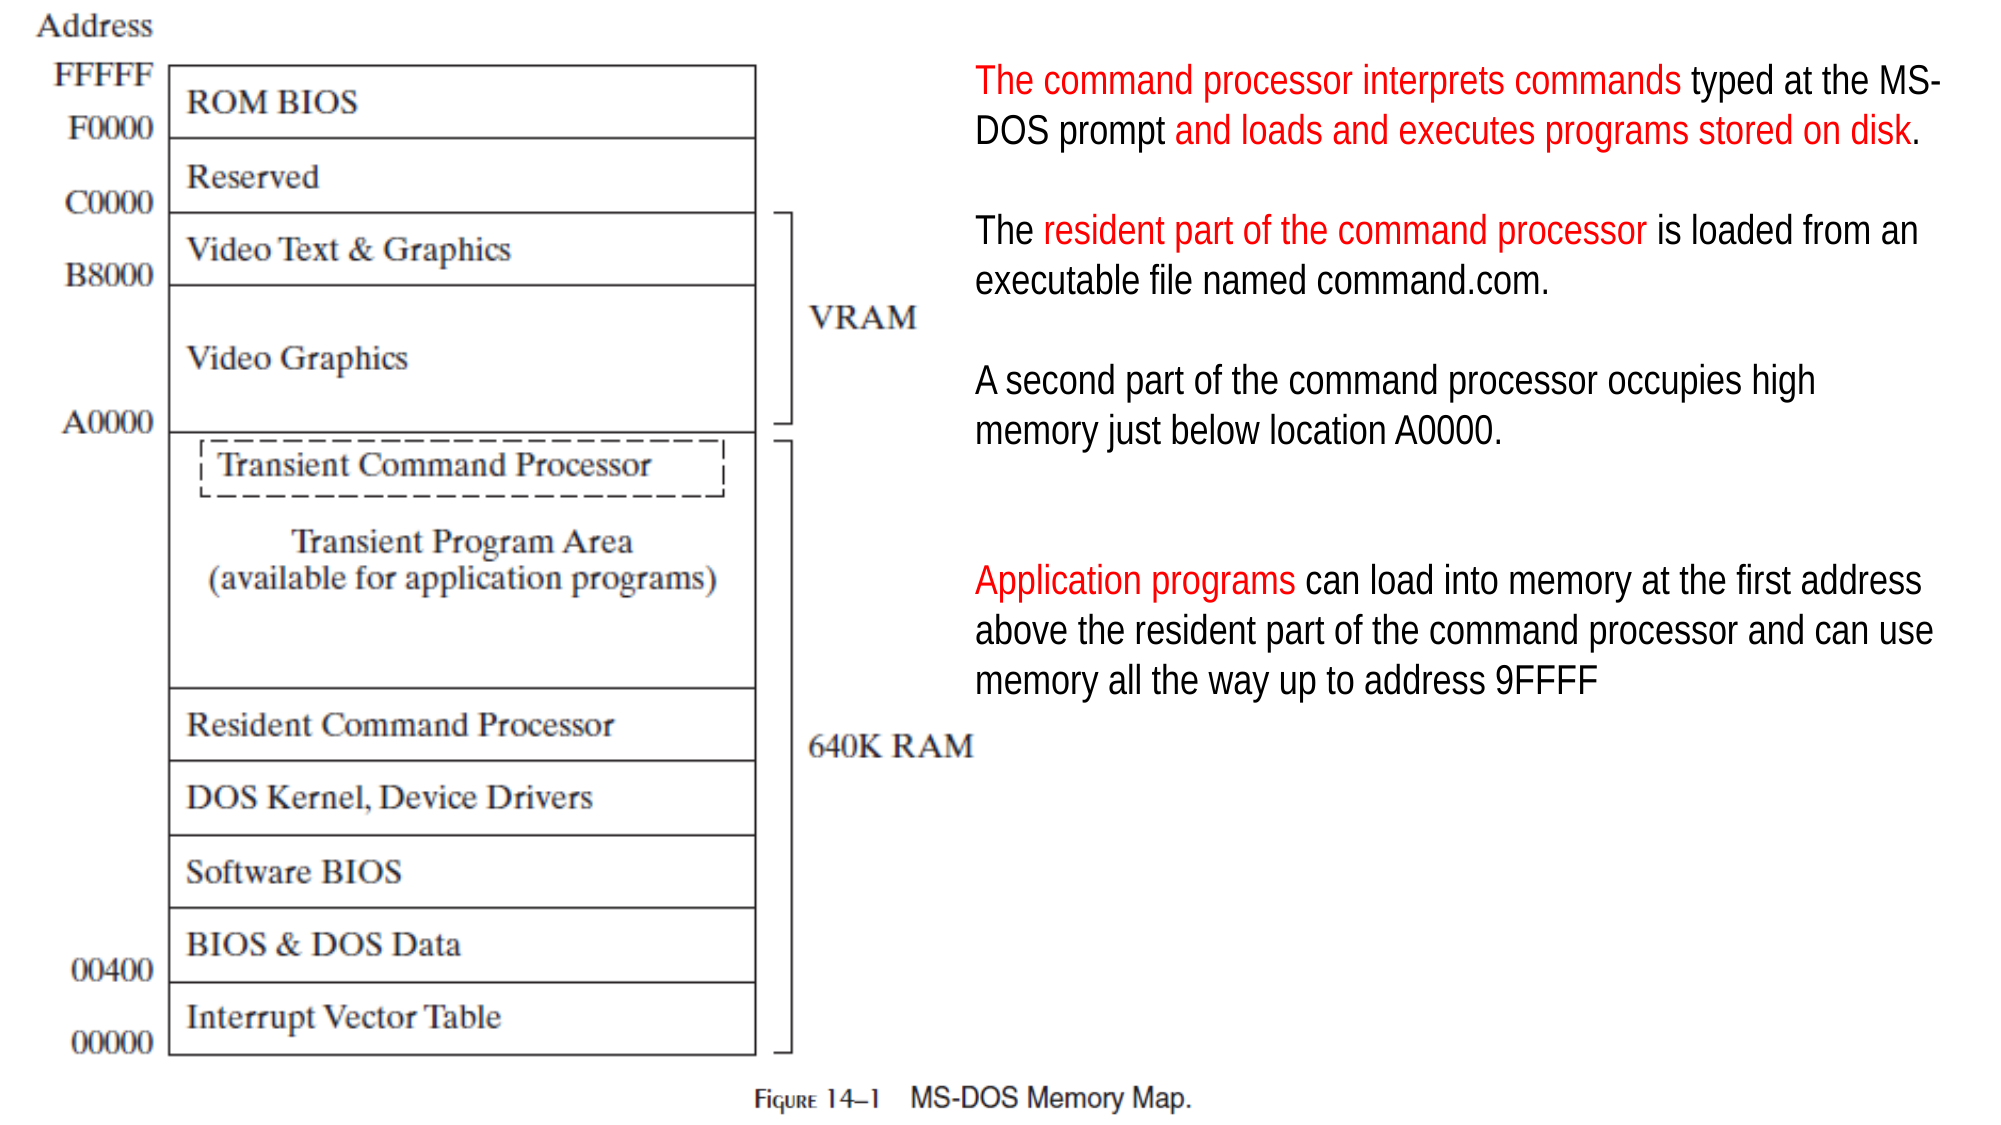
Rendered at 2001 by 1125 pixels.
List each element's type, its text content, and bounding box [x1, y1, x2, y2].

picture [741, 1083, 1212, 1125]
text_box The command processor interprets commands typed at the MS-DOS prompt and loads and executes programs stored on disk. The resident part of the command processor is loaded from an executable file named command.com. A second part of the command processor occupies high memory just below location A0000. Application programs can load into memory at the first address above the resident part of the command processor and can use memory all the way up to address 9FFFF [981, 45, 1961, 711]
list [13, 0, 981, 1080]
